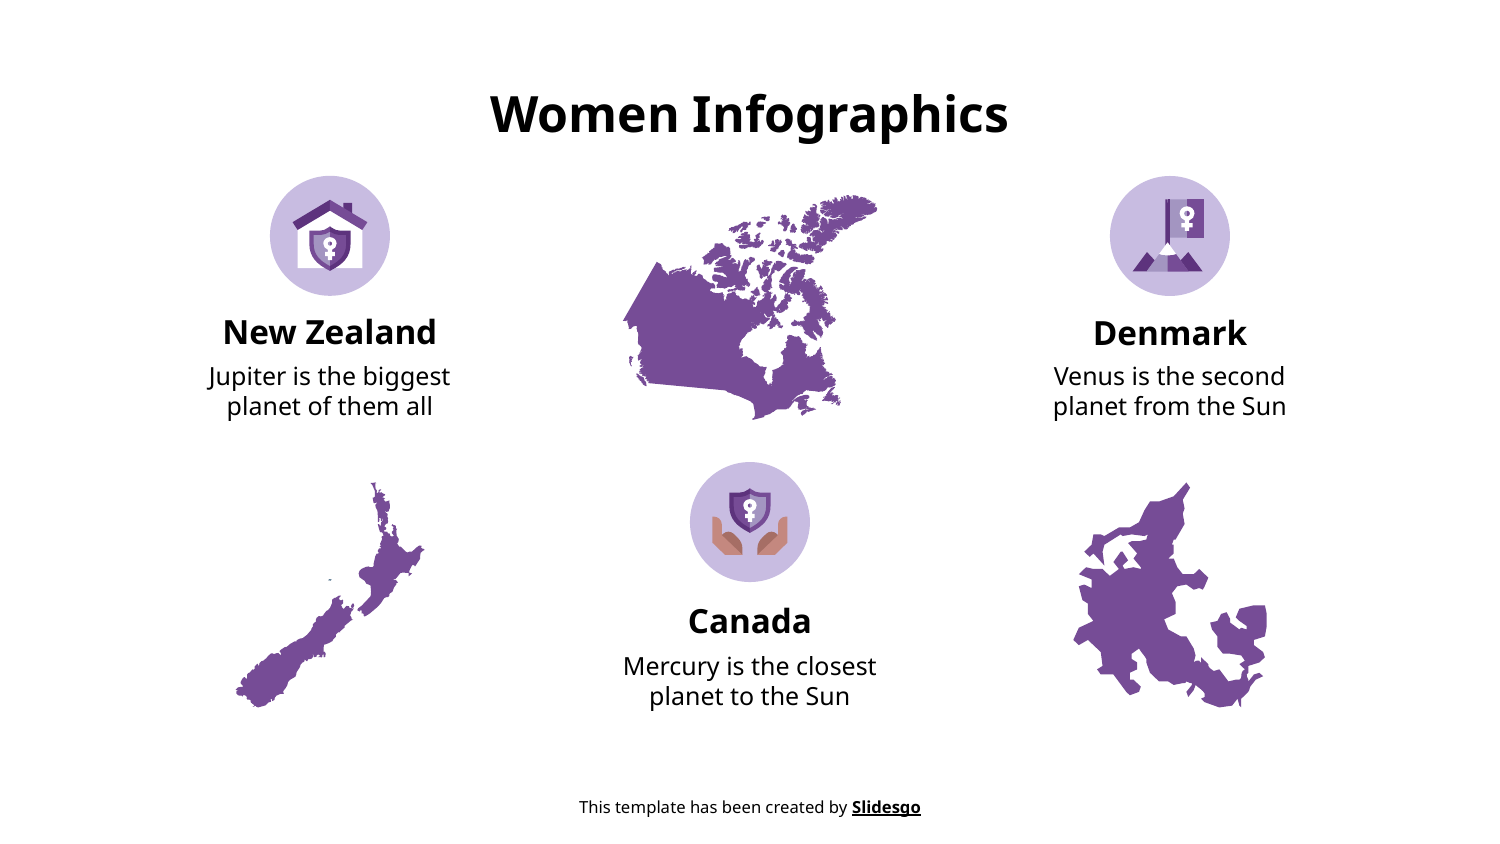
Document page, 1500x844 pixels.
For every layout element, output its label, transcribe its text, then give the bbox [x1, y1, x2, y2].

text_box [269, 175, 390, 294]
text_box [1013, 297, 1327, 438]
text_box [1132, 199, 1205, 272]
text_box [292, 199, 368, 272]
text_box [712, 487, 788, 556]
text_box This template has been created by Slidesgo [503, 794, 996, 822]
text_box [593, 585, 907, 729]
text_box [689, 462, 810, 583]
title Women Infographics [74, 67, 1426, 160]
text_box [235, 482, 425, 708]
text_box [1109, 175, 1230, 295]
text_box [622, 194, 878, 421]
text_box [173, 295, 487, 439]
text_box [1073, 482, 1267, 708]
